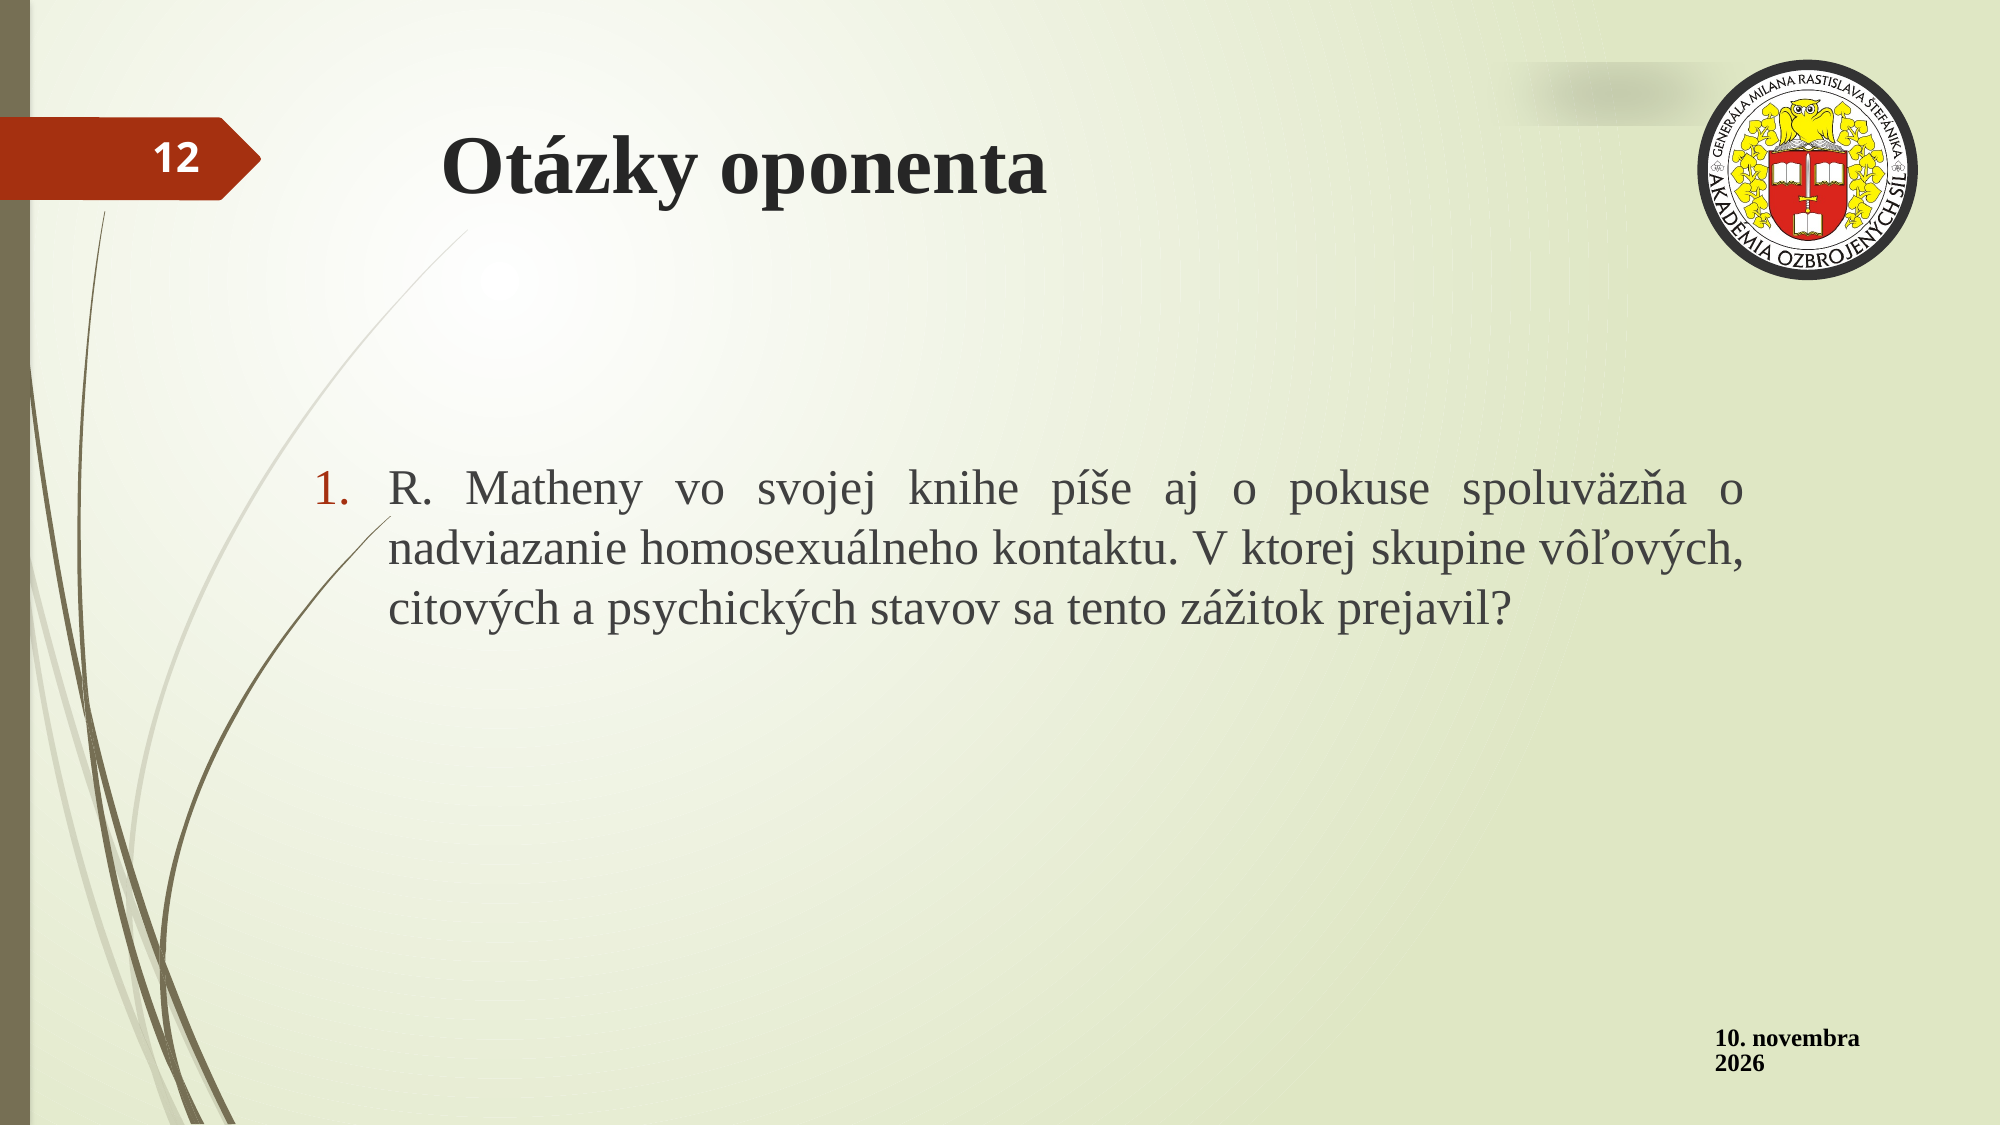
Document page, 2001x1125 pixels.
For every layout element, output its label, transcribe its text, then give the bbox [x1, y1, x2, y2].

slide_number 12 [87, 129, 216, 190]
slide_number 23. júna 2021 [1699, 1005, 1888, 1067]
picture [1702, 64, 1913, 276]
title Otázky oponenta [425, 102, 1888, 313]
list R. Matheny vo svojej knihe píše aj o pokuse spoluväzňa o nadviazanie homosexuálneho kontaktu. V ktorej skupine vôľových, citových a psychických stavov sa tento zážitok prejavil? [298, 446, 1761, 1067]
